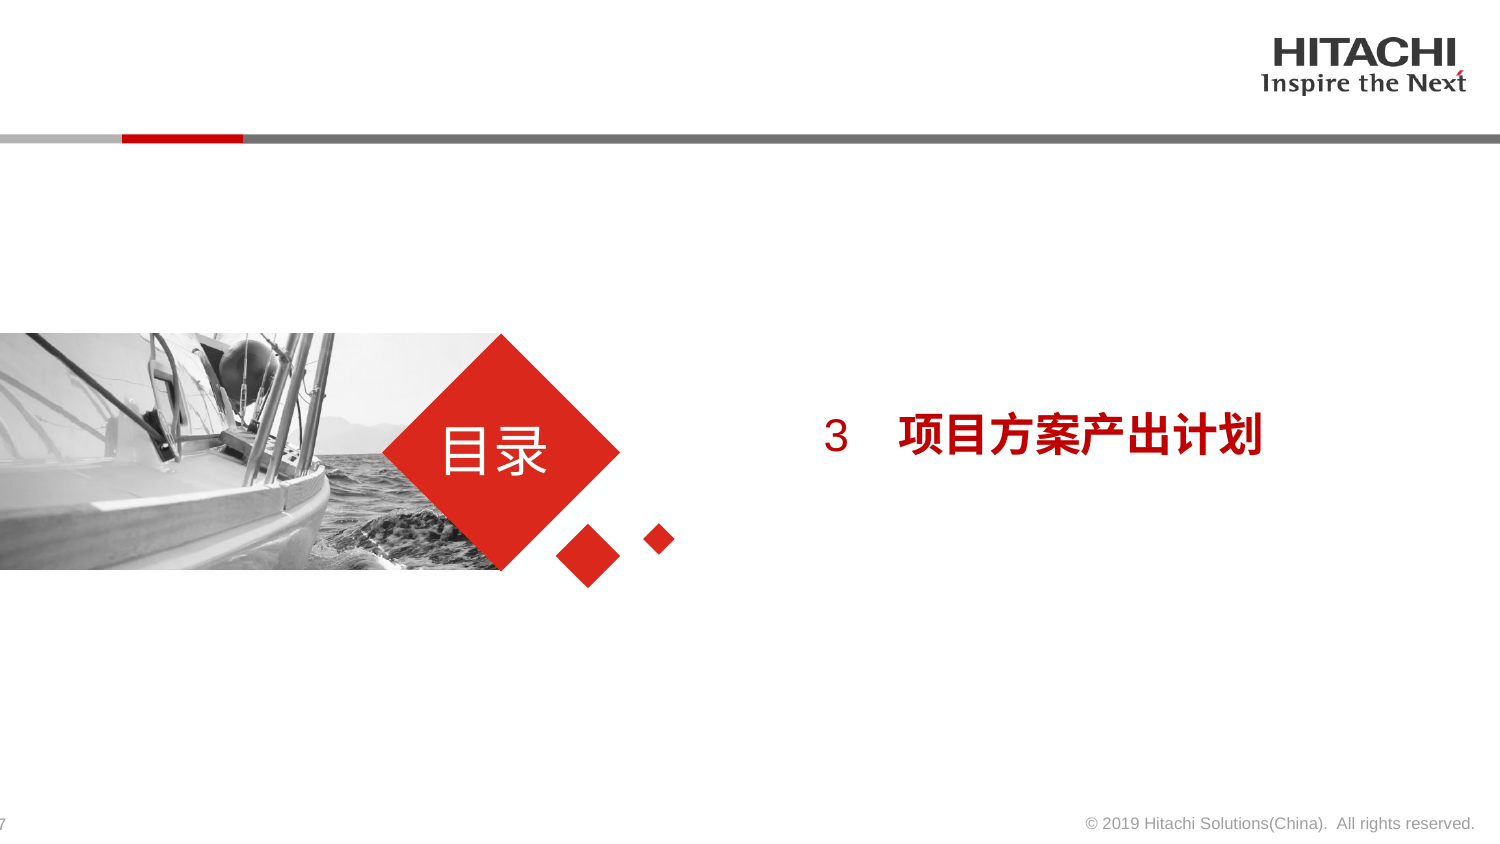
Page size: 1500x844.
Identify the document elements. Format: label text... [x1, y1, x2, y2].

text_box [502, 490, 586, 574]
text_box 3 项目方案产出计划 [808, 397, 1279, 468]
text_box 目录 [503, 407, 615, 490]
text_box [641, 521, 677, 557]
text_box [615, 444, 623, 461]
text_box [499, 331, 578, 407]
picture [1261, 37, 1466, 96]
picture [0, 333, 499, 570]
text_box [553, 521, 623, 591]
